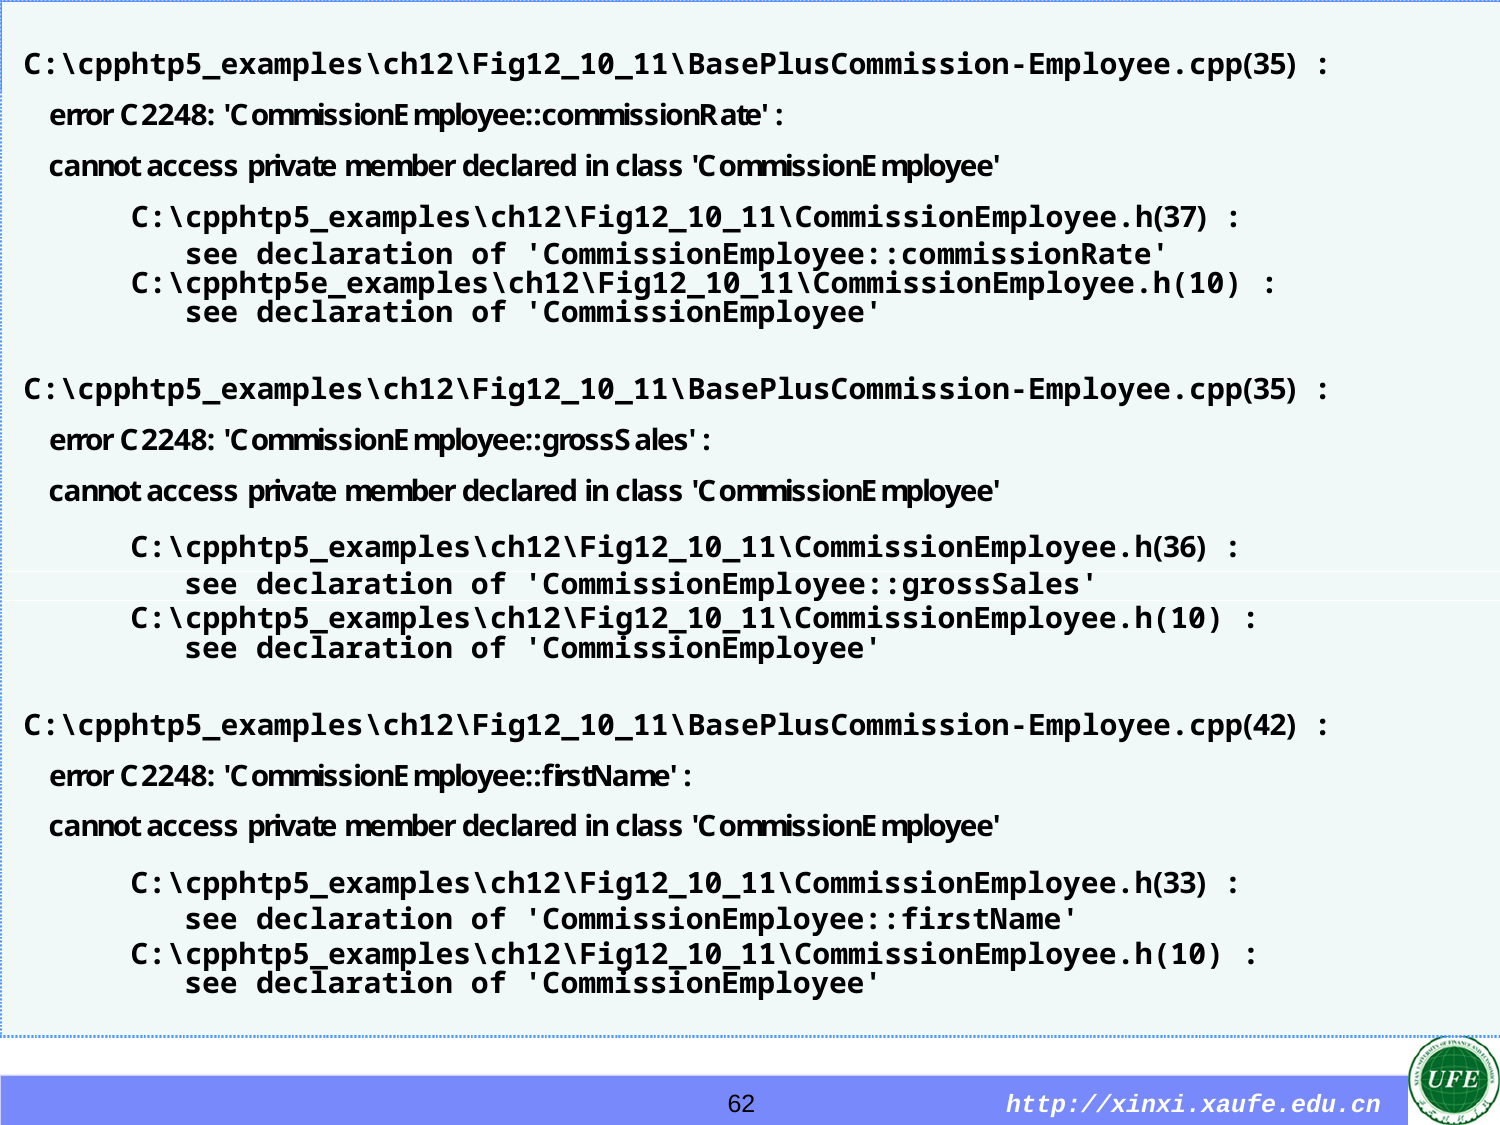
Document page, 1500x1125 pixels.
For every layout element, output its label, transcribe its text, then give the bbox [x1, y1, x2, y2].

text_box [0, 0, 1500, 1075]
picture [1408, 1075, 1500, 1125]
slide_number 62 [712, 1080, 813, 1121]
